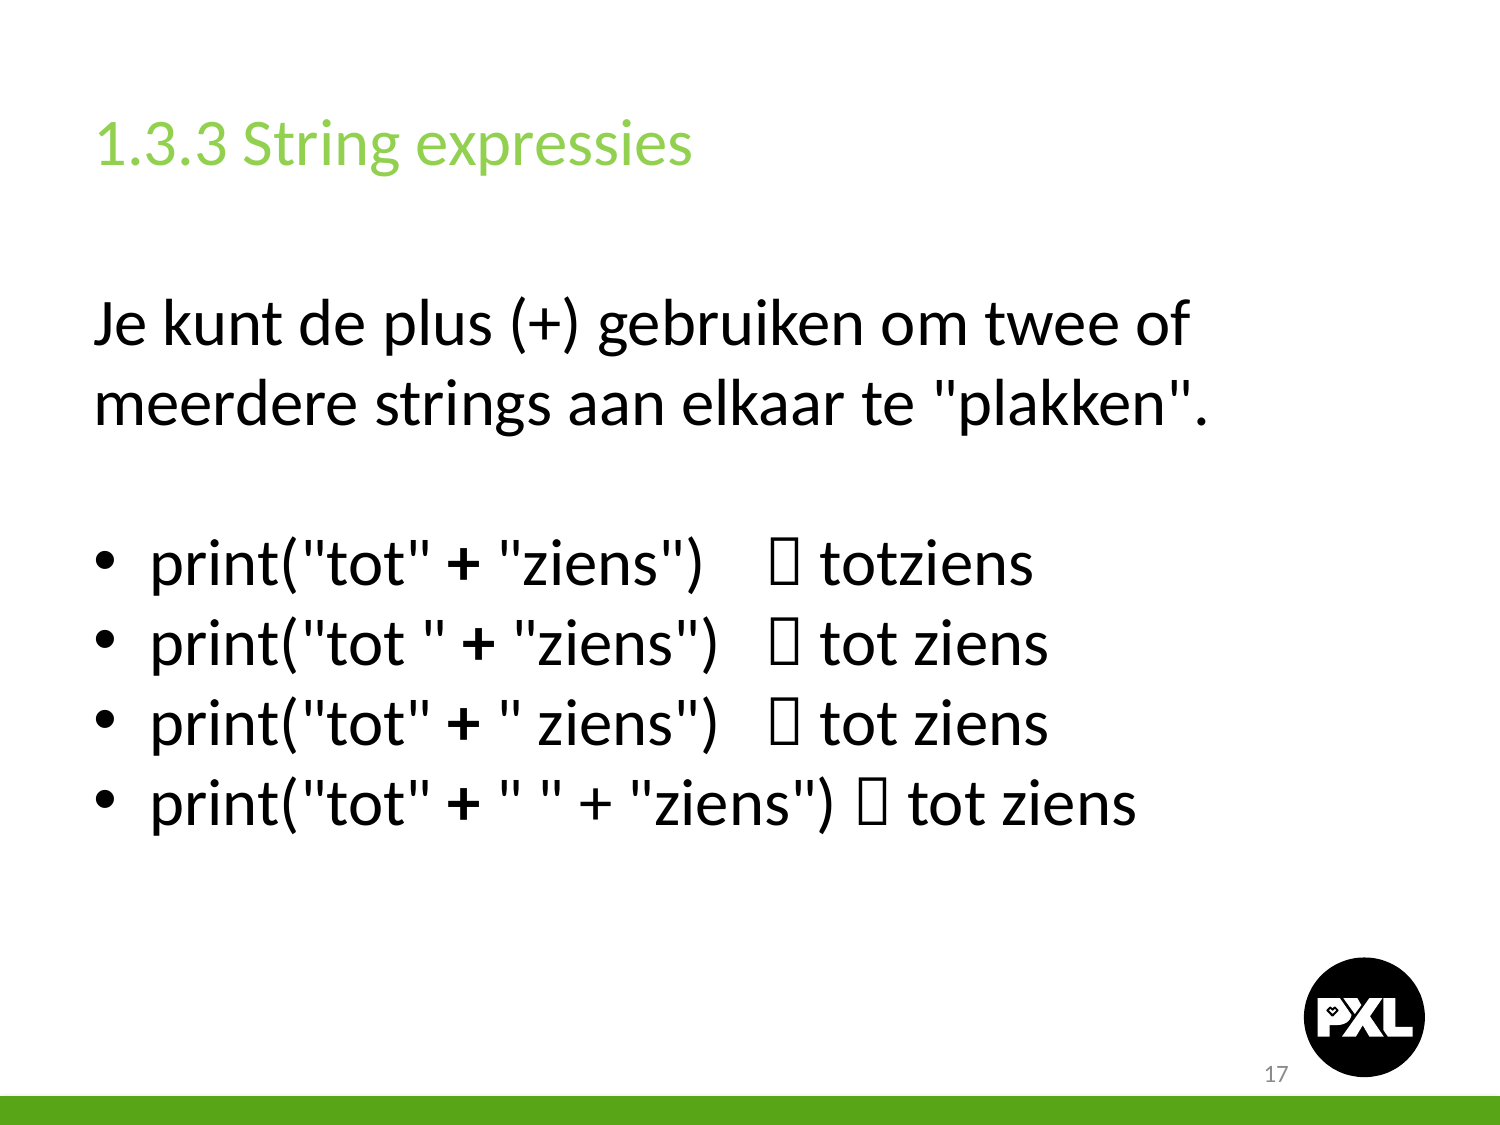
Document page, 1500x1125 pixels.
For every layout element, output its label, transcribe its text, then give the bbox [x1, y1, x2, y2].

text_box 1.3.3 String expressies [78, 91, 1425, 240]
slide_number 17 [1074, 1042, 1304, 1103]
list Je kunt de plus (+) gebruiken om twee of meerdere strings aan elkaar te "plakken". print("tot" + "ziens")  totziens print("tot " + "ziens")  tot ziens print("tot" + " ziens")  tot ziens print("tot" + " " + "ziens")  tot ziens [78, 271, 1278, 999]
